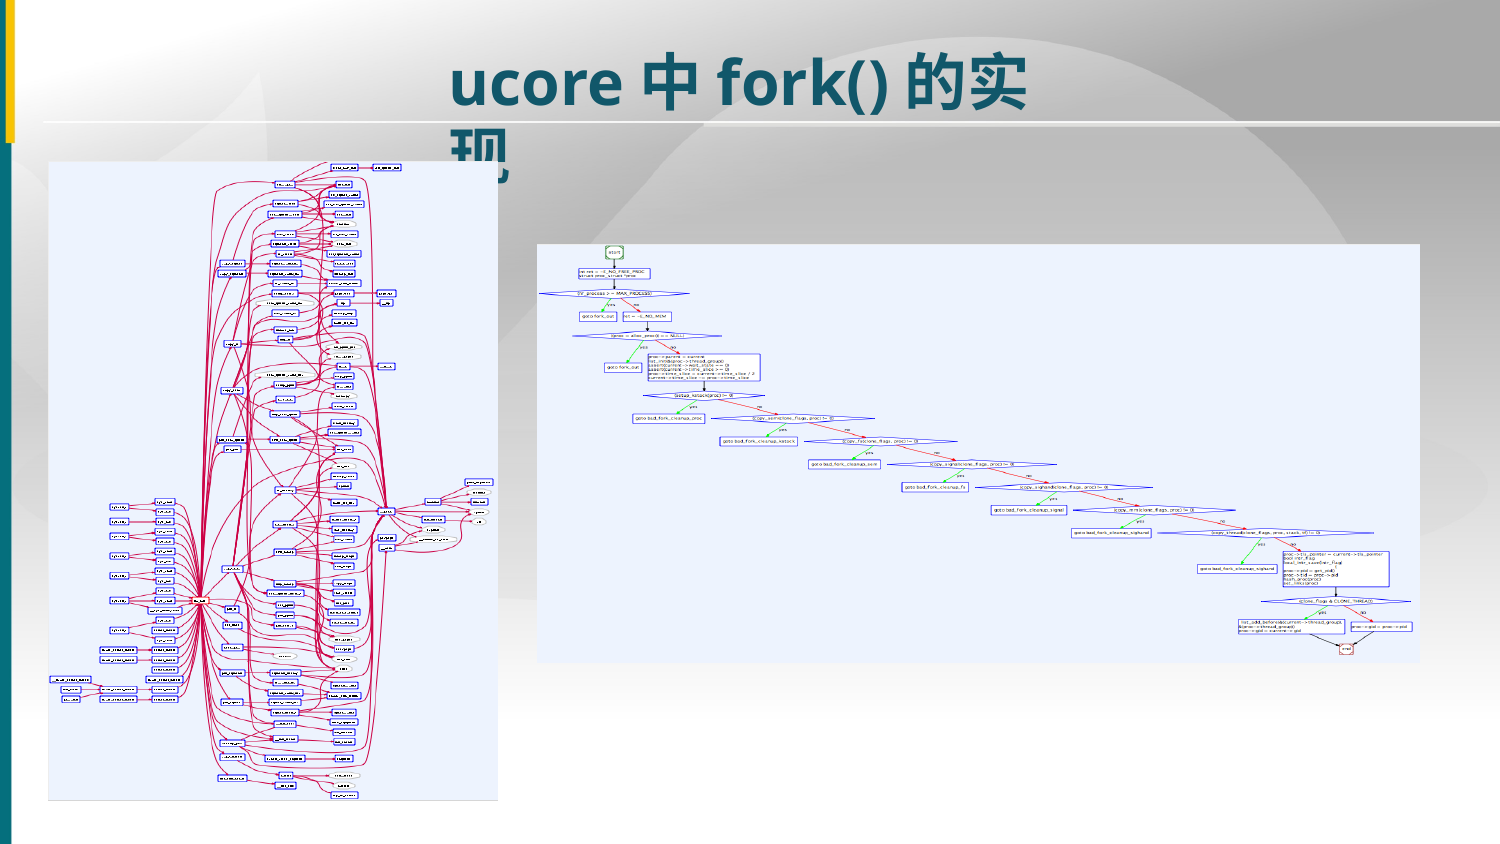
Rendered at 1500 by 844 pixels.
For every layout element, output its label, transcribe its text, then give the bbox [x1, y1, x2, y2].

picture [0, 0, 1500, 844]
text_box ucore中fork()的实现 [433, 35, 1078, 200]
